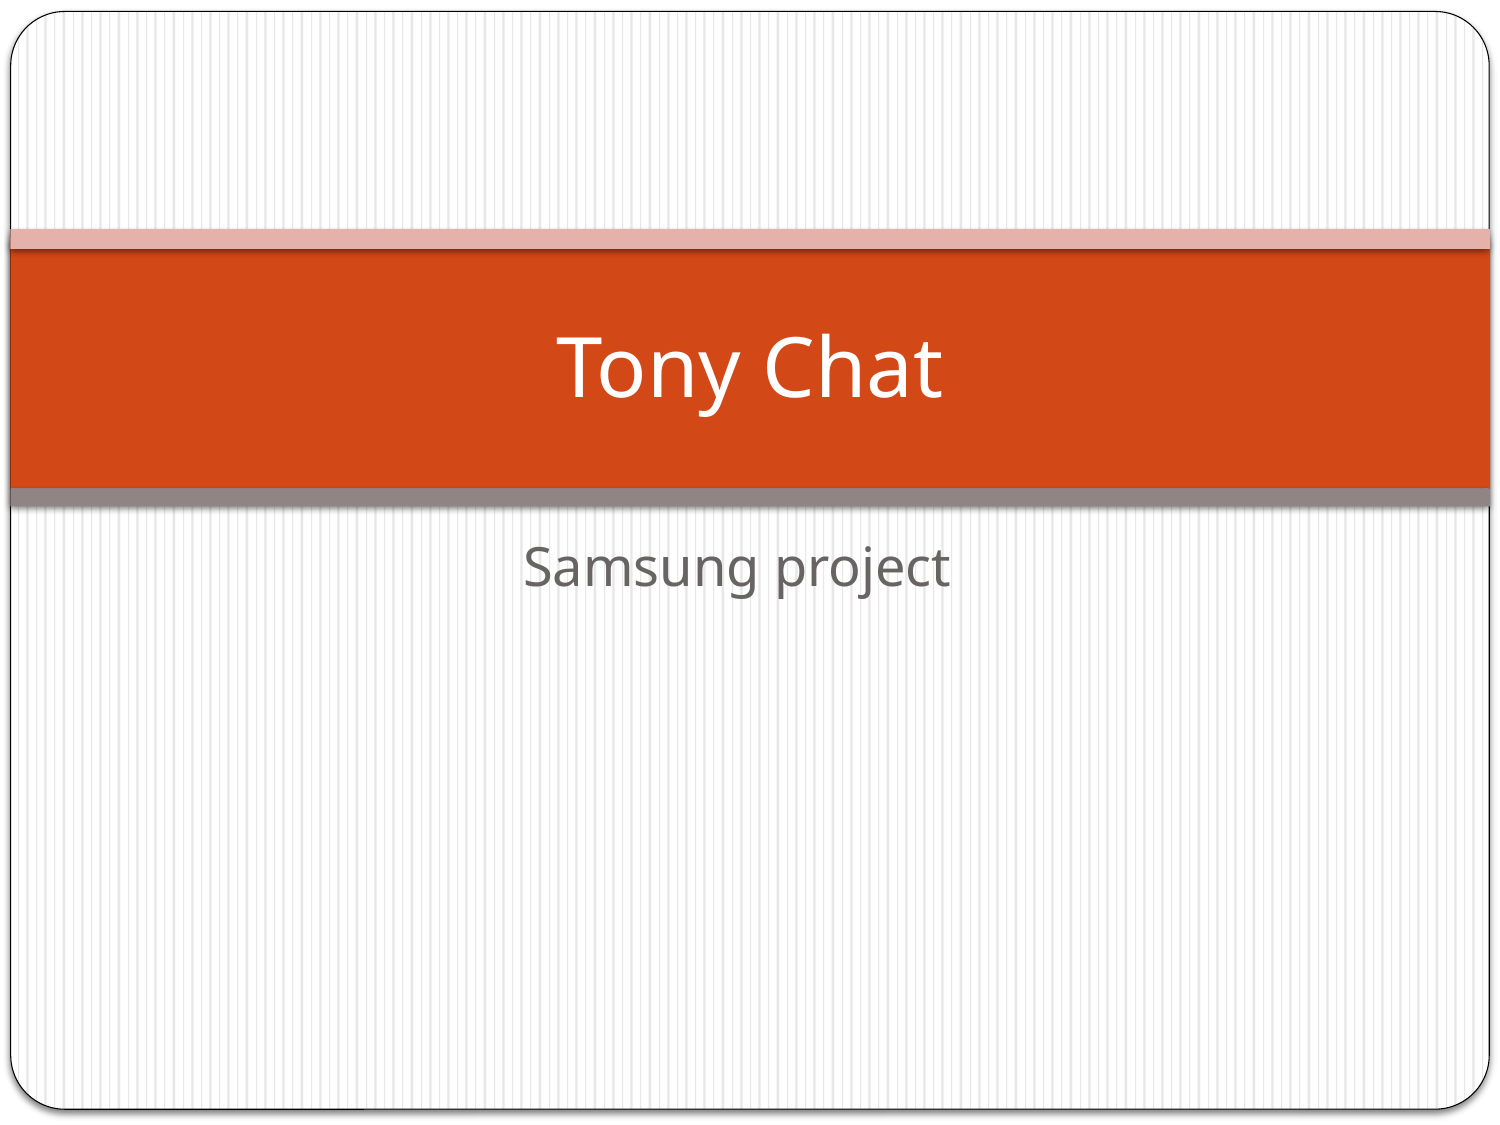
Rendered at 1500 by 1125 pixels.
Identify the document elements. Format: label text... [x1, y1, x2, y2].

title Tony Chat [75, 247, 1425, 489]
subtitle Samsung project [212, 525, 1263, 788]
